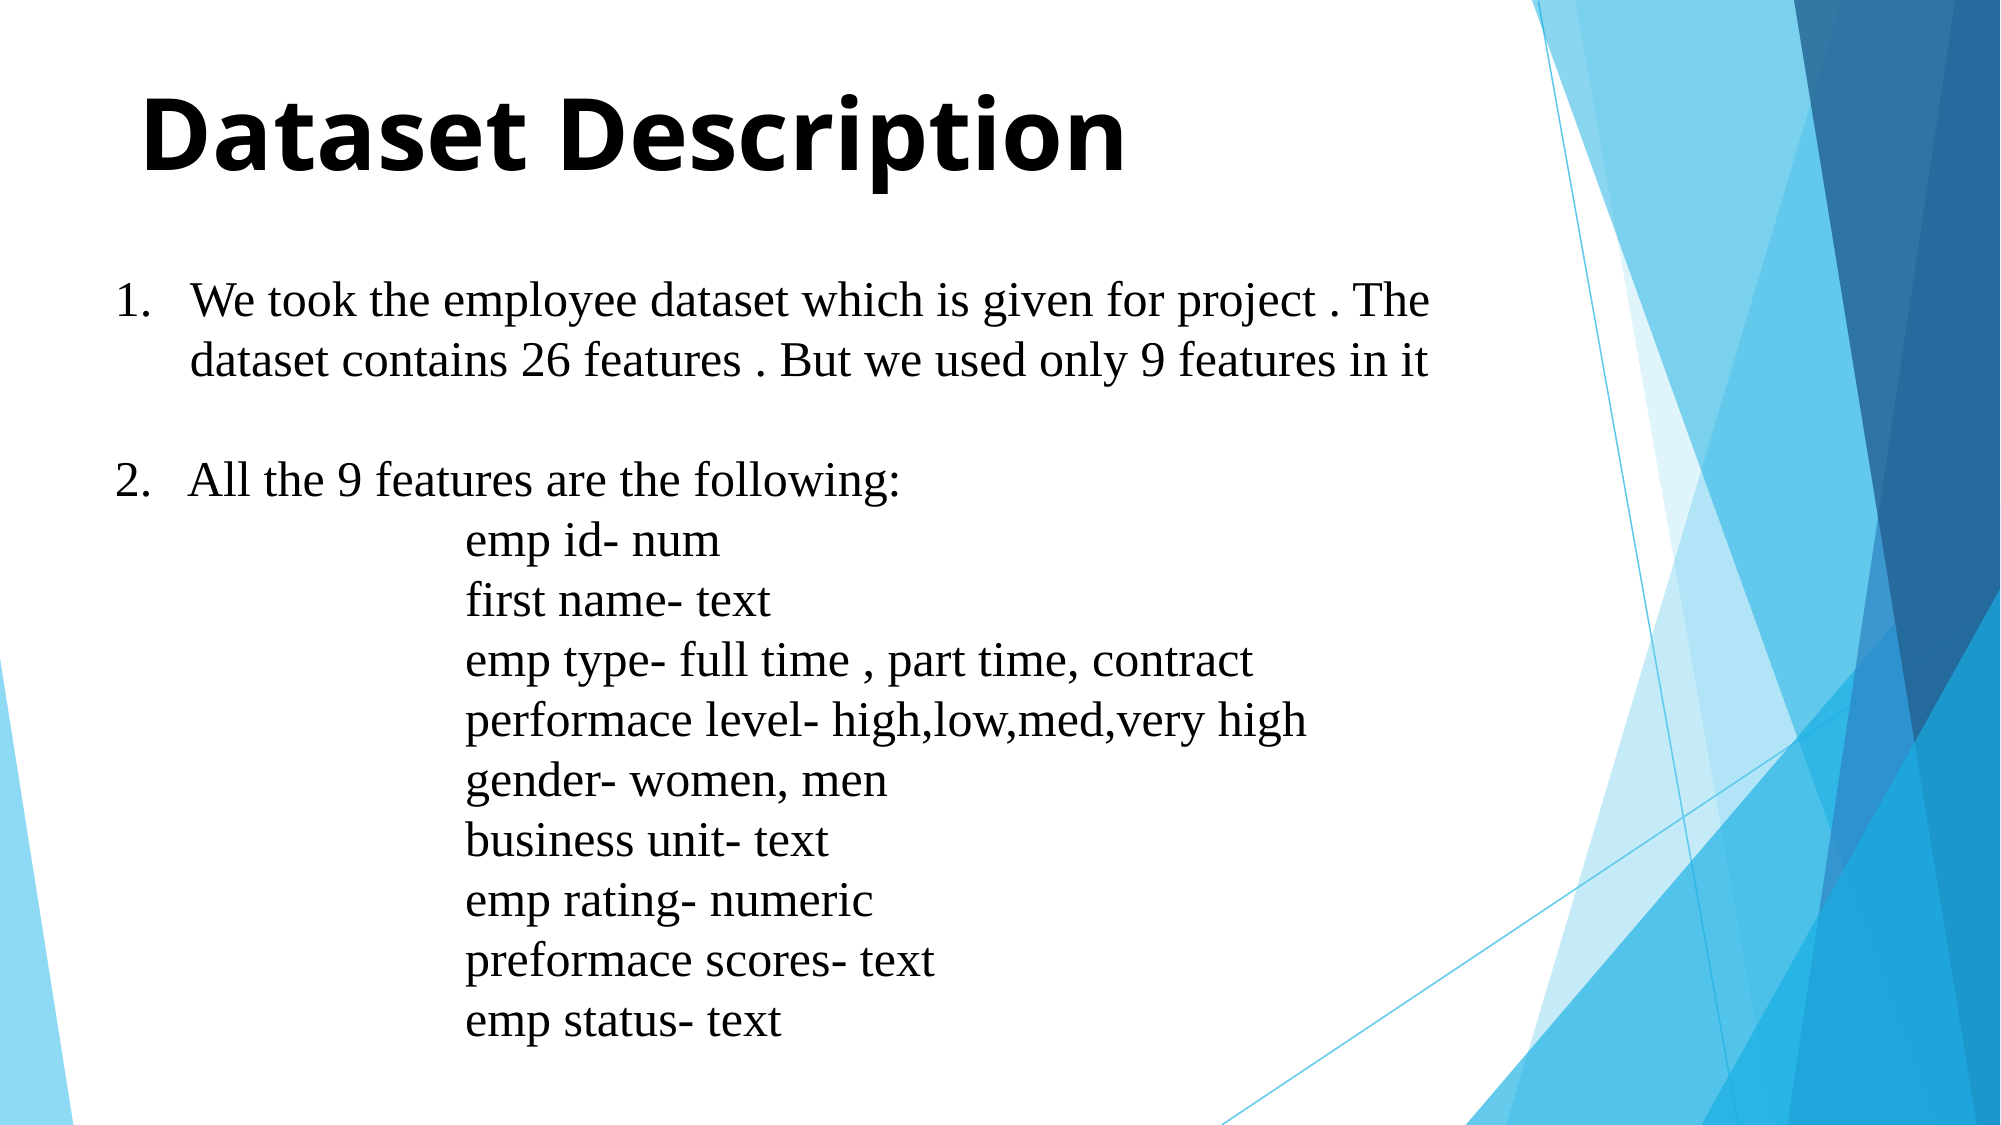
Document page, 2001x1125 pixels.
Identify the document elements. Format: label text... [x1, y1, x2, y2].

title Dataset Description [123, 62, 1877, 189]
list We took the employee dataset which is given for project . The dataset contains 26 features . But we used only 9 features in it 2. All the 9 features are the following: emp id- num first name- text emp type- full time , part time, contract performace level- high,low,med,very high gender- women, men business unit- text emp rating- numeric preformace scores- text emp status- text [99, 258, 1551, 1108]
